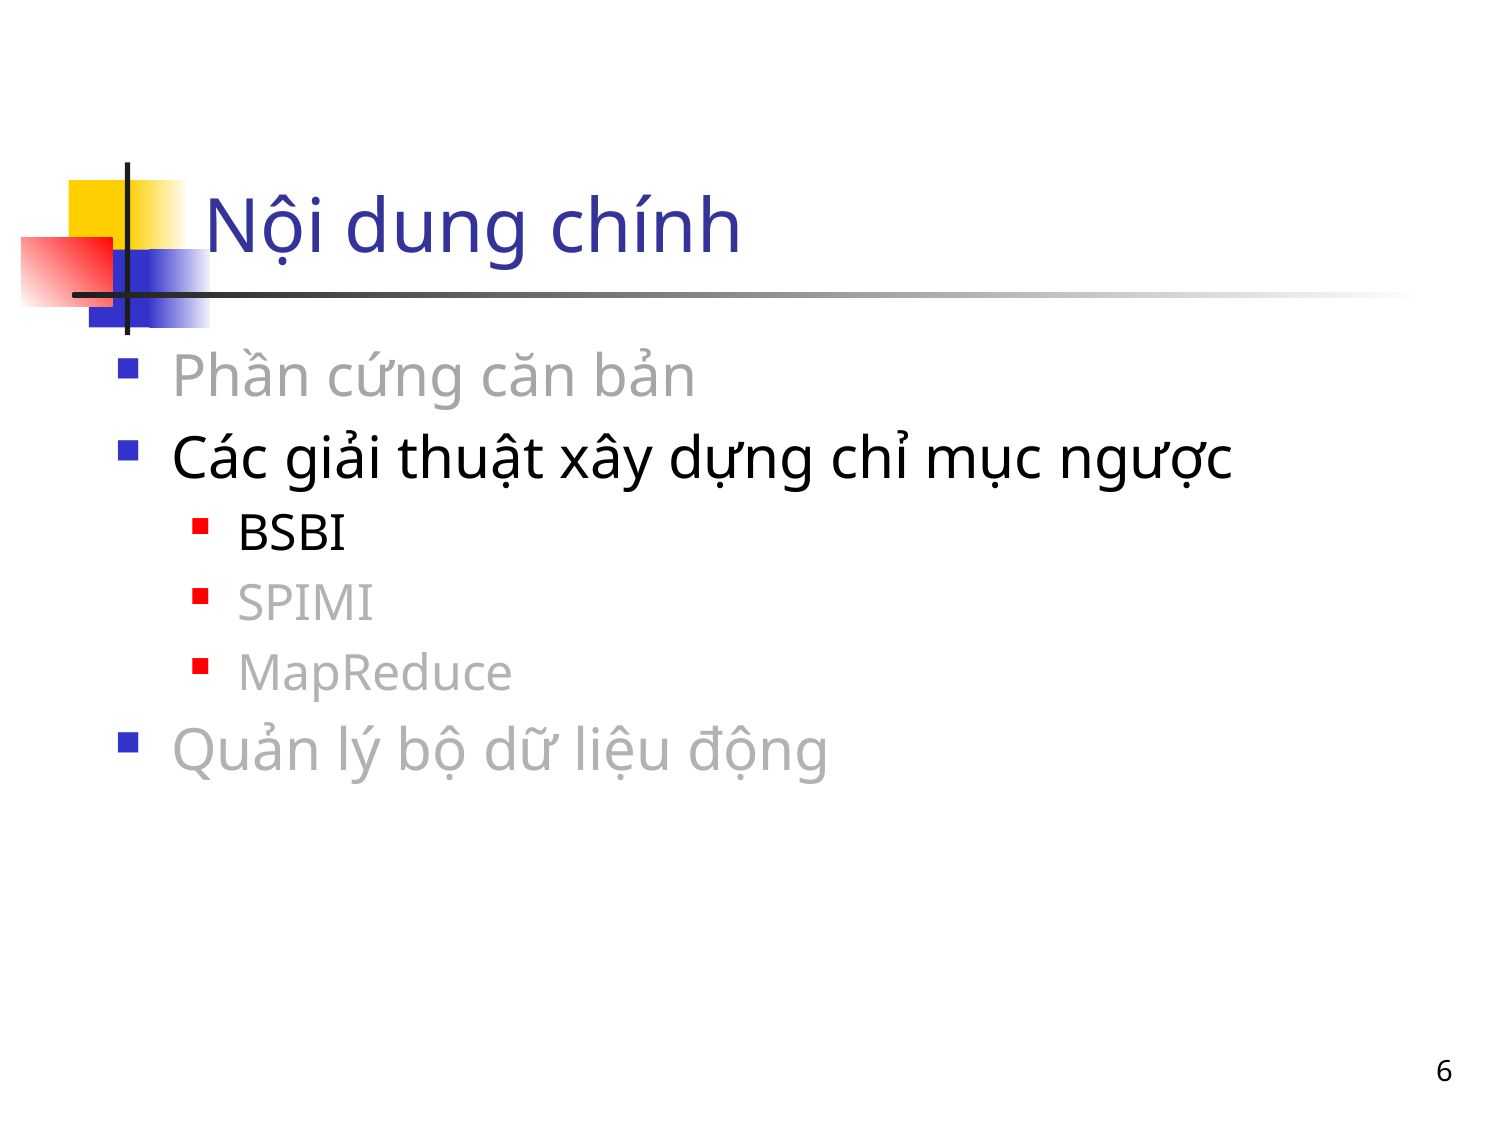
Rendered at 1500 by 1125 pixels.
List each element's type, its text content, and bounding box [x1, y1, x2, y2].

slide_number 6 [1155, 1024, 1468, 1100]
title Nội dung chính [188, 35, 1468, 275]
list Phần cứng căn bản Các giải thuật xây dựng chỉ mục ngược BSBI SPIMI MapReduce Quản lý bộ dữ liệu động [100, 331, 1469, 1006]
